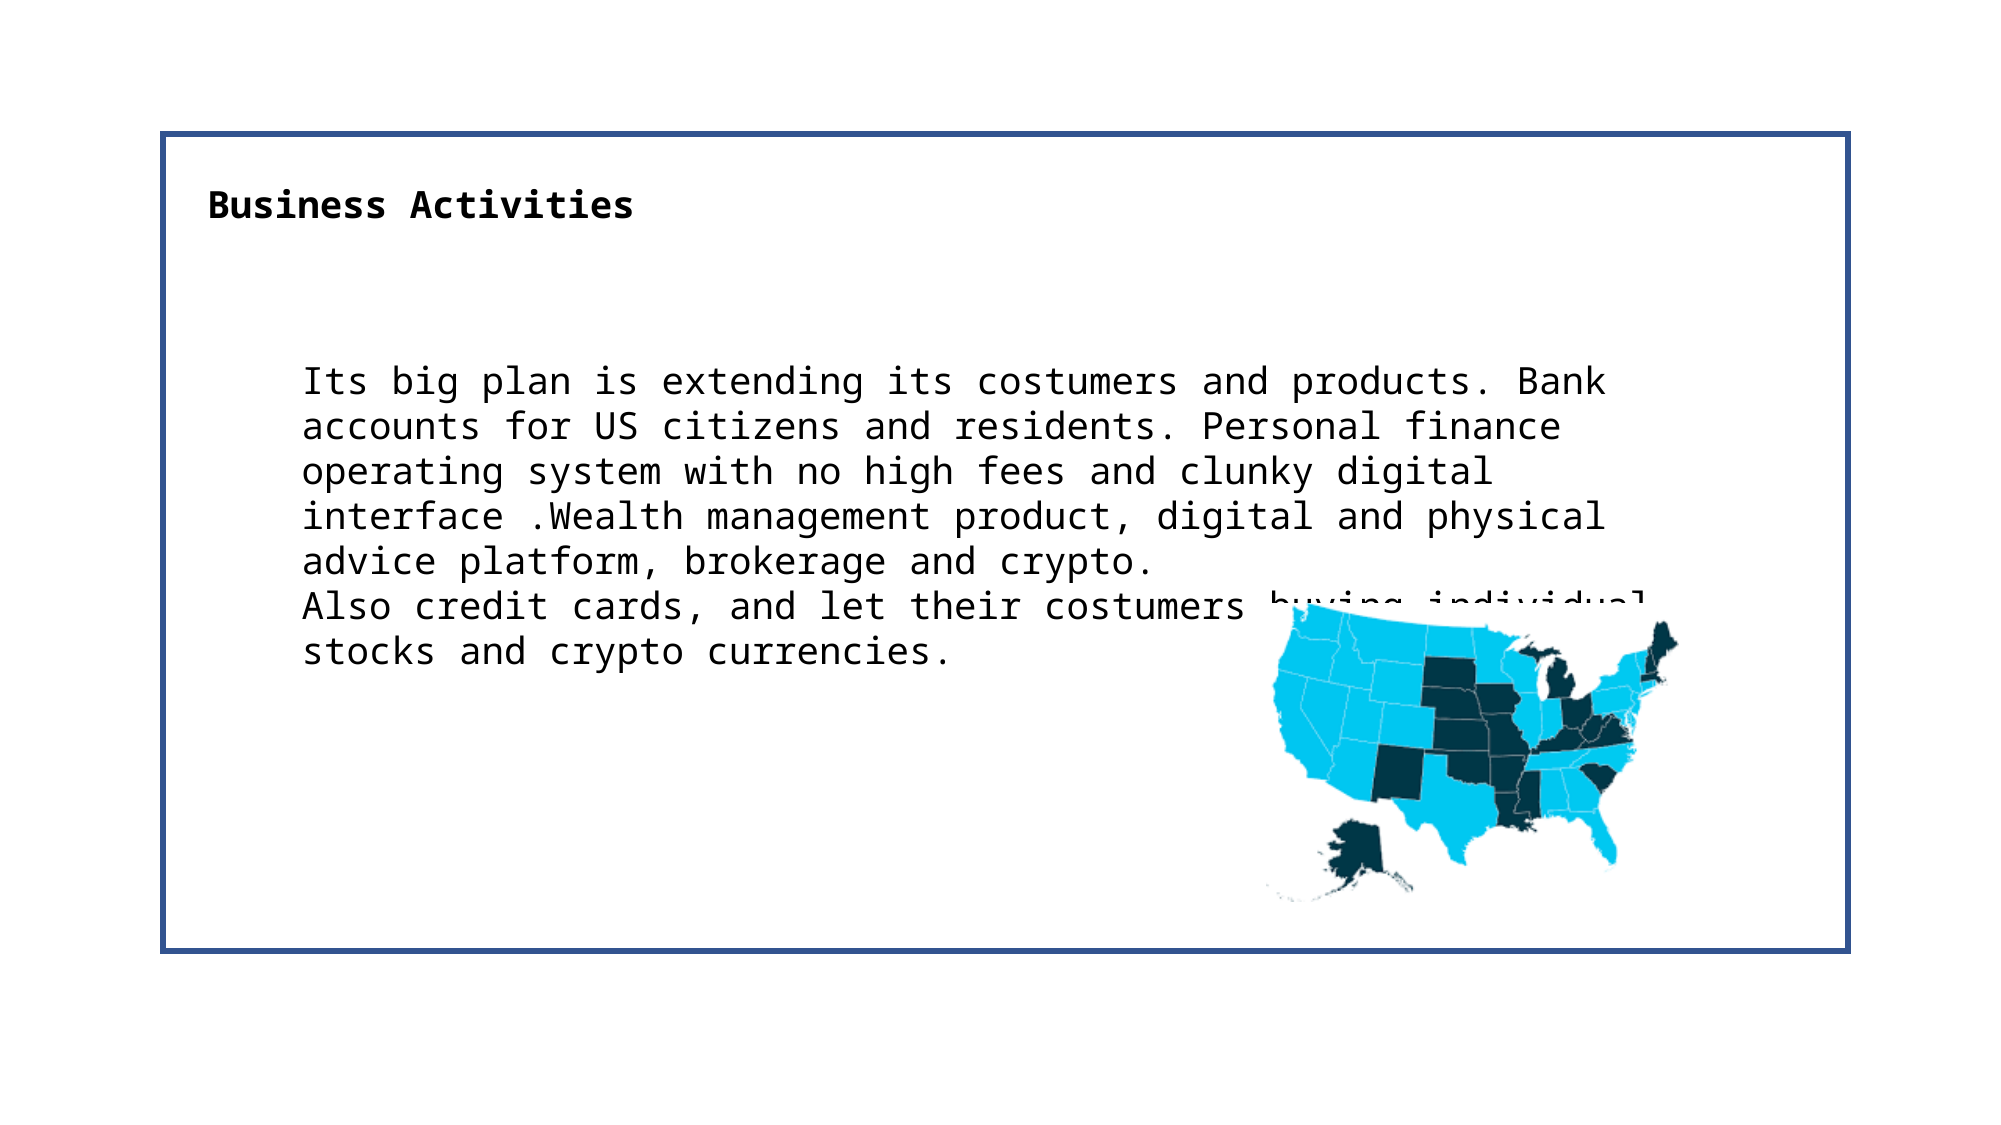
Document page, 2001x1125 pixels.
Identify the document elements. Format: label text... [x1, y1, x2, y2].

text_box [162, 133, 1849, 952]
picture [1266, 602, 1679, 902]
text_box Its big plan is extending its costumers and products. Bank accounts for US citizens and residents. Personal finance operating system with no high fees and clunky digital interface .Wealth management product, digital and physical advice platform, brokerage and crypto. Also credit cards, and let their costumers buying individual stocks and crypto currencies. [286, 349, 1725, 680]
text_box Business Activities [192, 173, 650, 234]
